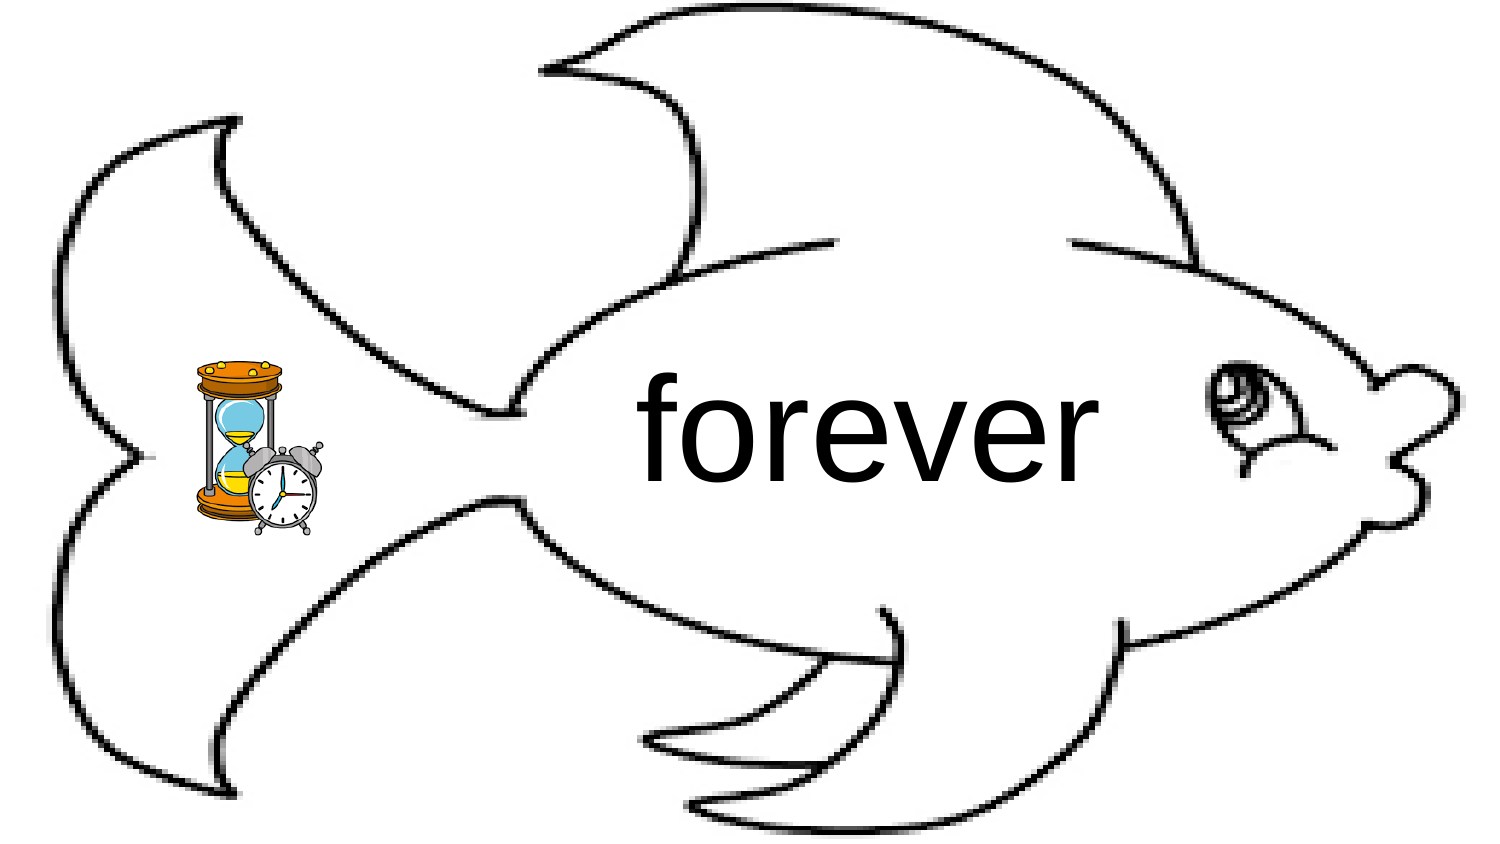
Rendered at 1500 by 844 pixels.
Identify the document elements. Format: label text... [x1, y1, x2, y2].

picture [0, 0, 1500, 844]
title forever [564, 352, 1173, 491]
